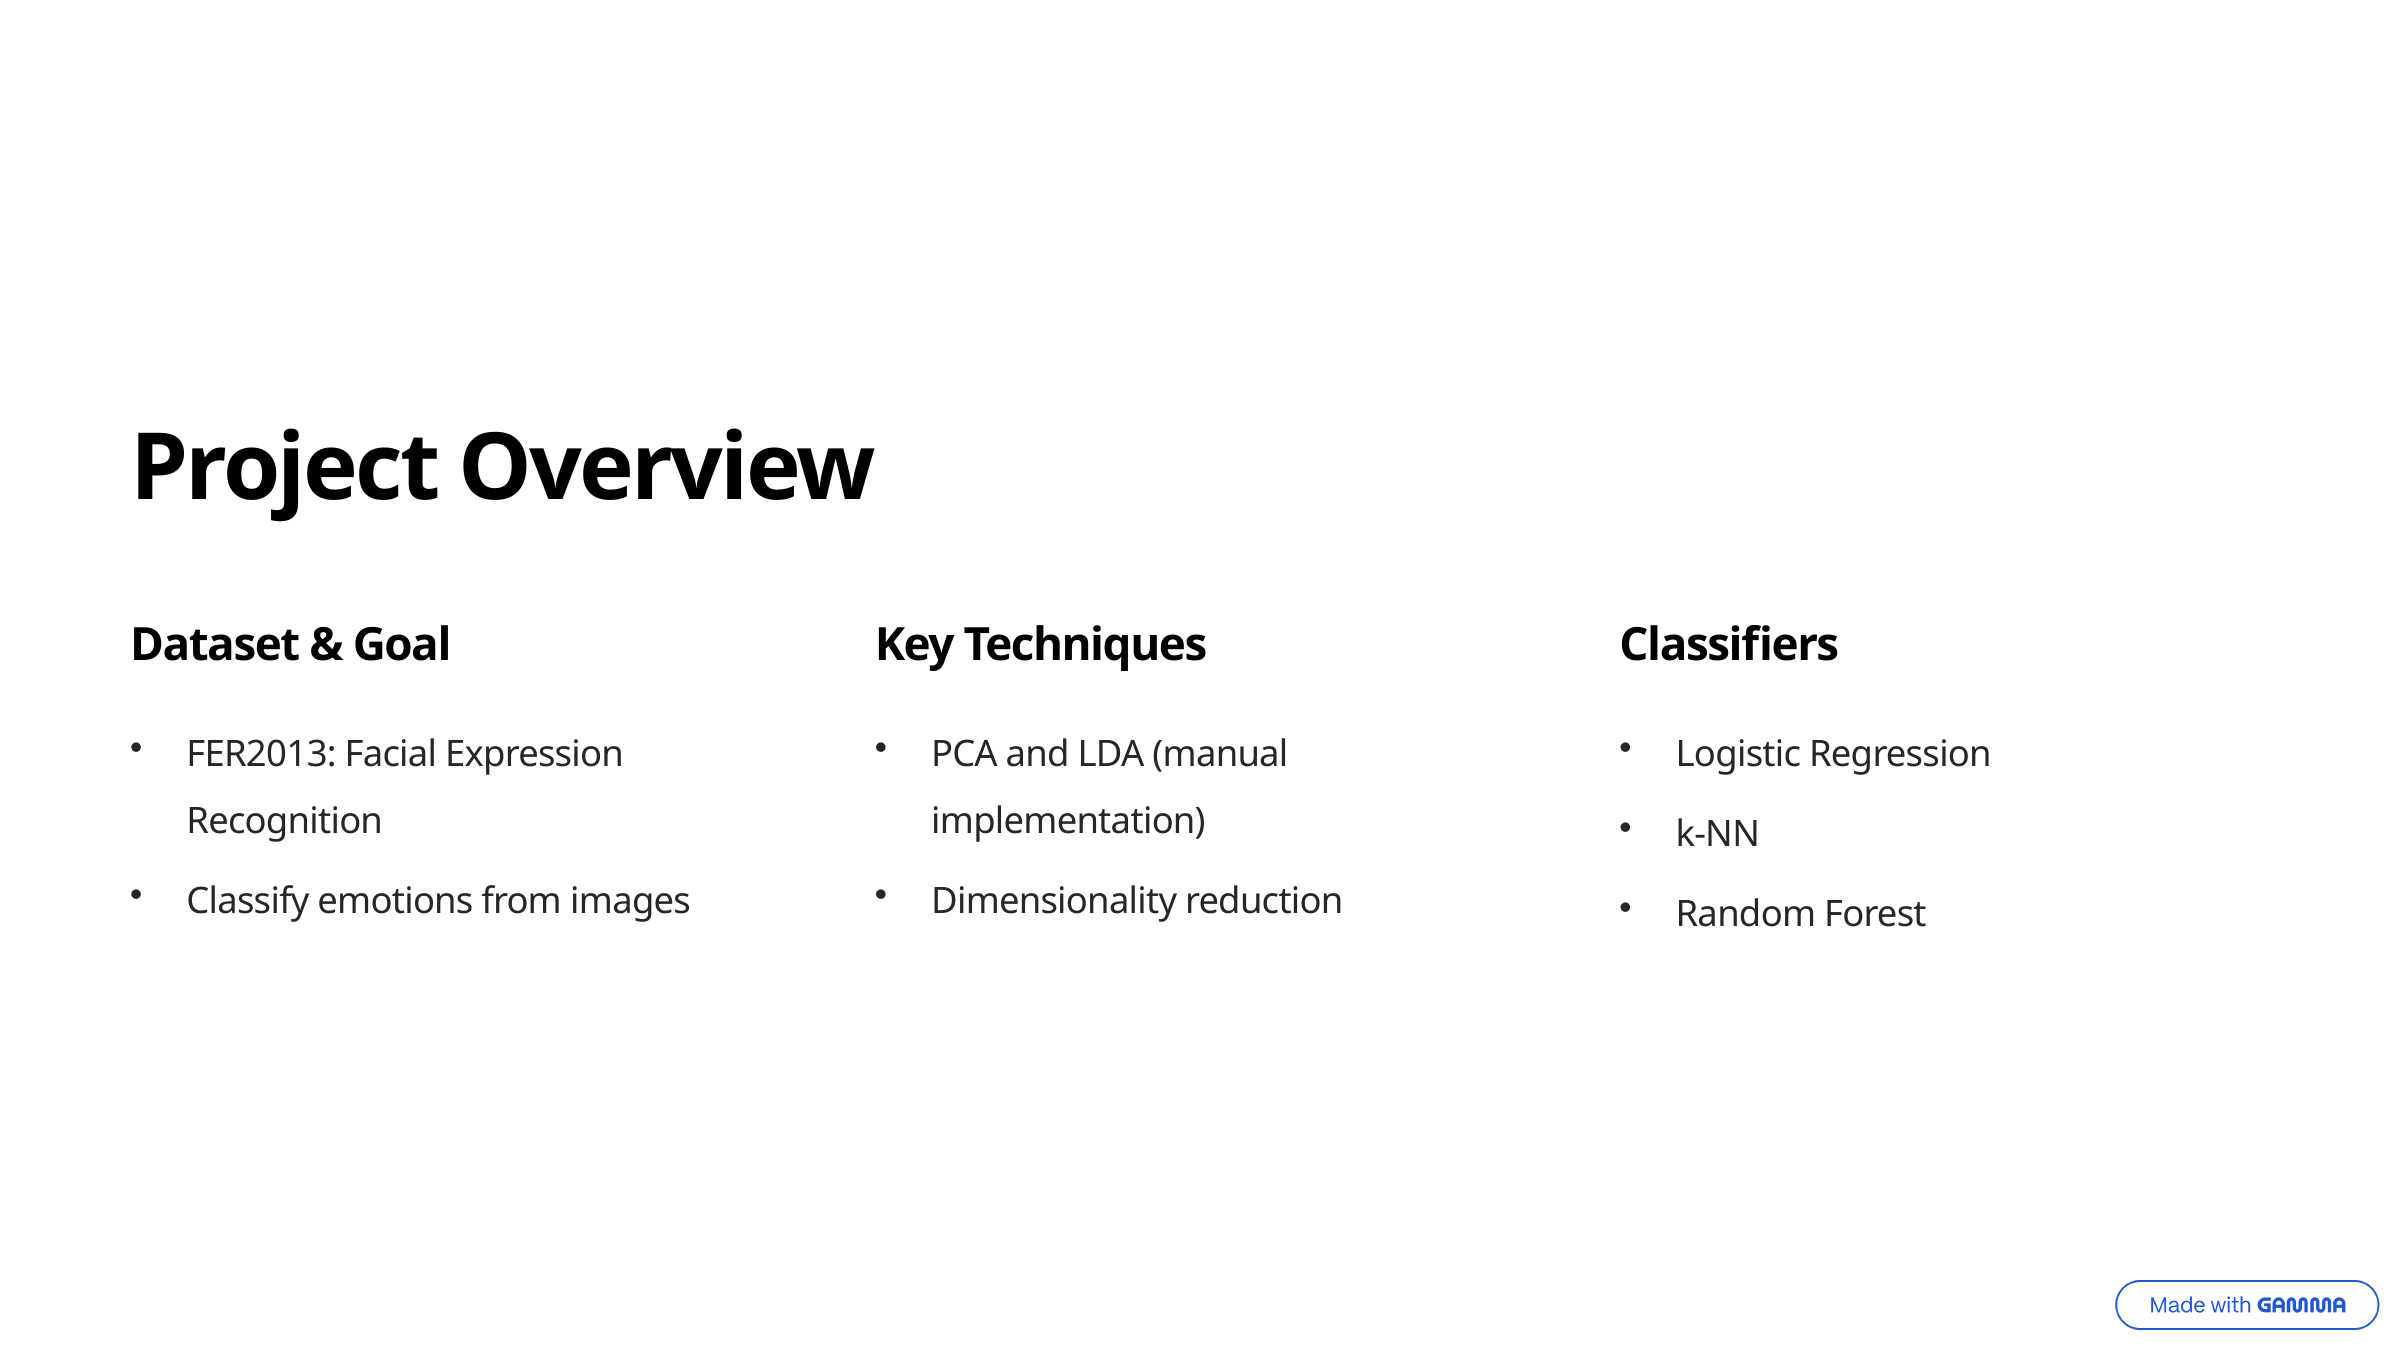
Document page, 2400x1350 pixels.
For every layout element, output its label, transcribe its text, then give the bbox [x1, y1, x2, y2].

text_box FER2013: Facial Expression Recognition [130, 707, 783, 842]
text_box Classifiers [1619, 611, 2085, 670]
text_box k-NN [1619, 787, 2272, 855]
text_box Project Overview [130, 402, 1061, 519]
text_box Classify emotions from images [130, 854, 783, 922]
text_box Dataset & Goal [130, 611, 596, 670]
text_box Key Techniques [874, 611, 1340, 670]
text_box Dimensionality reduction [874, 854, 1528, 922]
picture [2106, 1271, 2389, 1339]
text_box Random Forest [1619, 867, 2272, 935]
text_box PCA and LDA (manual implementation) [874, 707, 1528, 842]
text_box Logistic Regression [1619, 707, 2272, 775]
